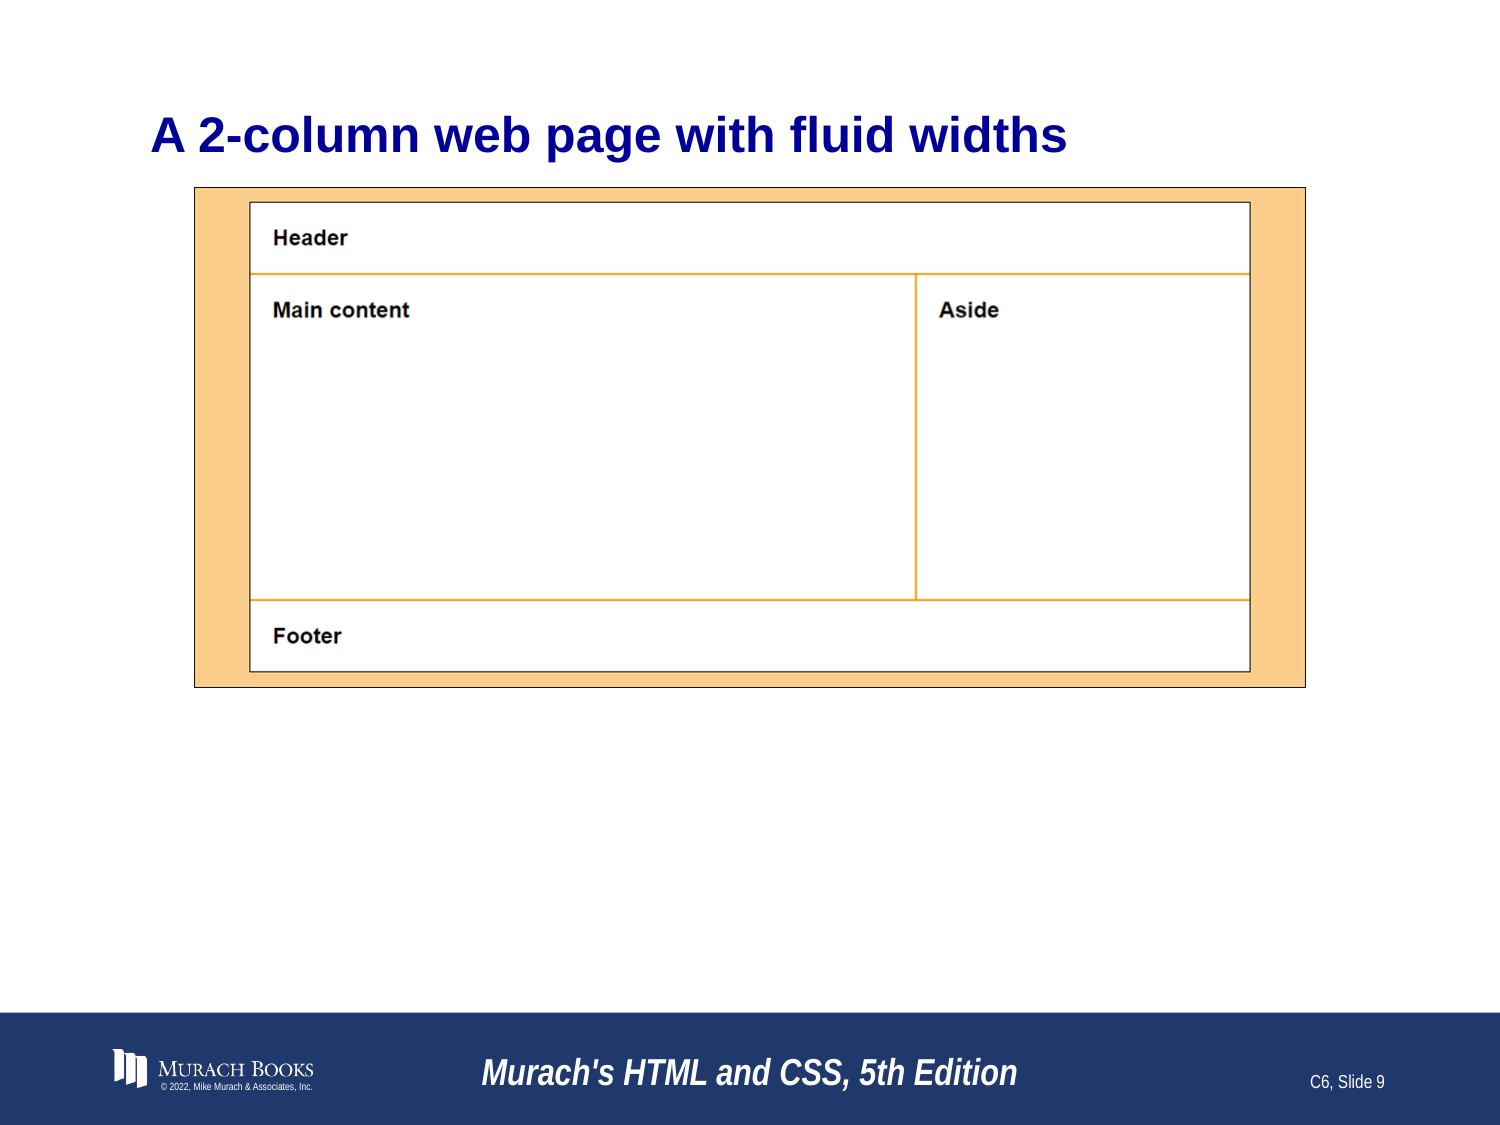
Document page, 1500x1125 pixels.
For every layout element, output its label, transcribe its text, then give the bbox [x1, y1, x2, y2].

slide_number Murach's HTML and CSS, 5th Edition [463, 1025, 1050, 1100]
title A 2-column web page with fluid widths [150, 102, 1350, 164]
footer © 2022, Mike Murach & Associates, Inc. [12, 1025, 463, 1100]
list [194, 187, 1306, 688]
slide_number C6, Slide 9 [1087, 1025, 1400, 1100]
